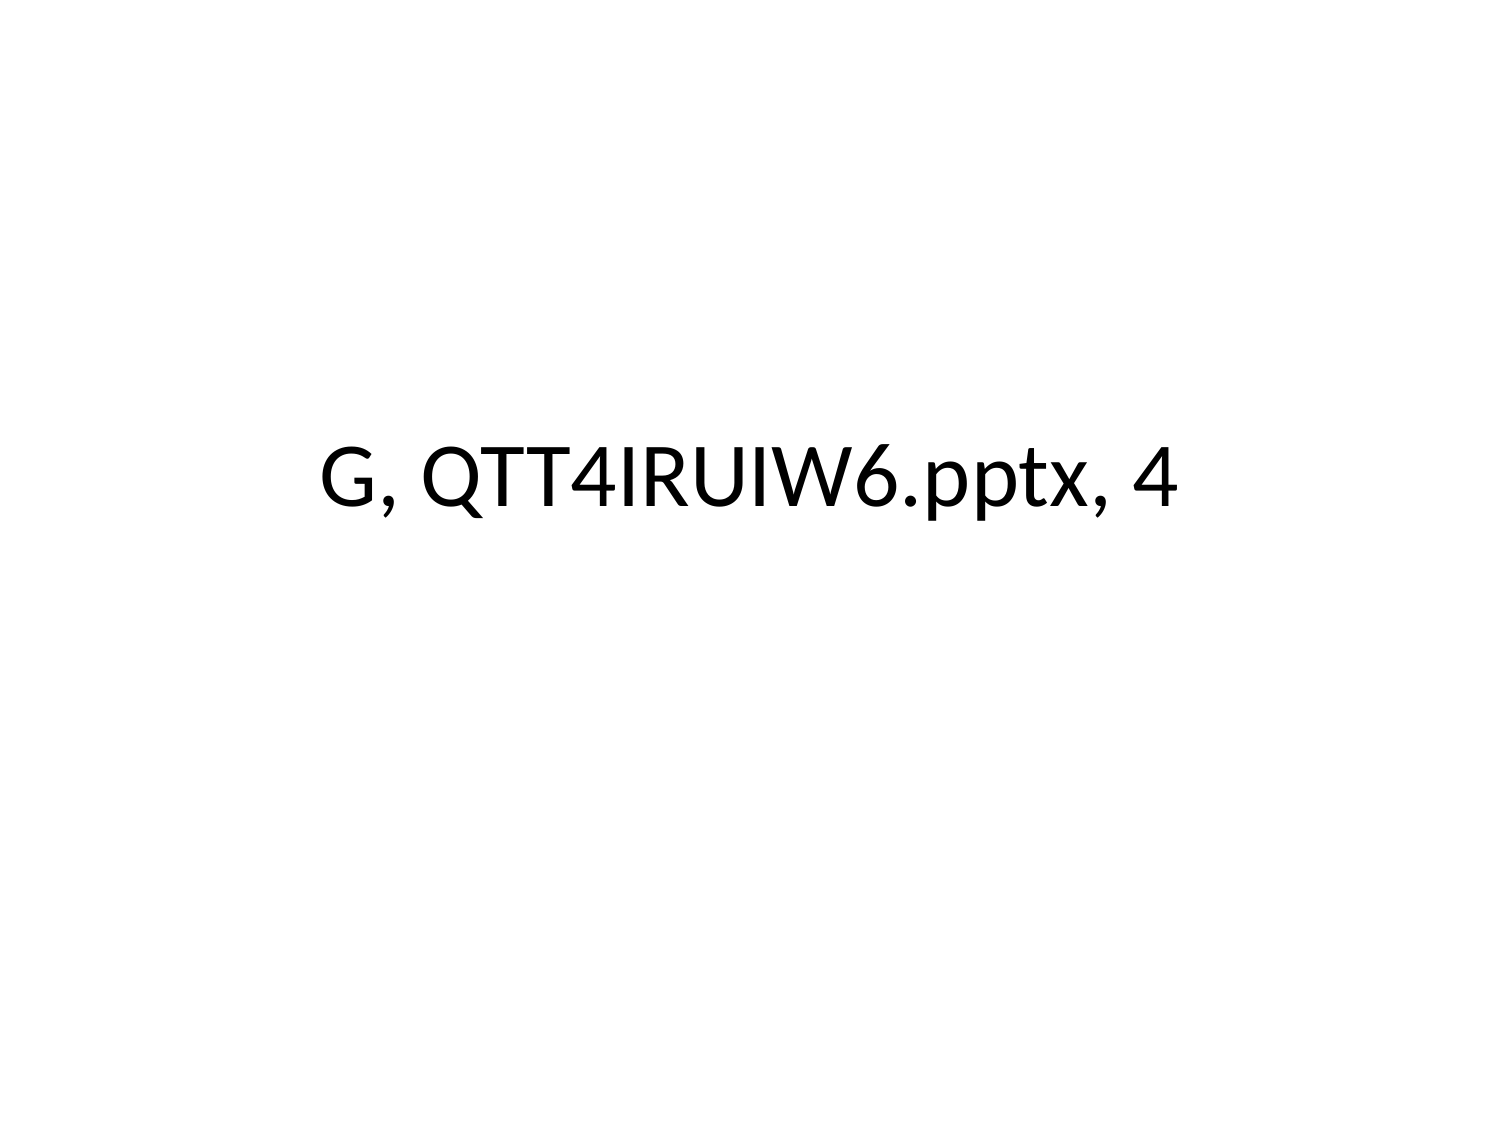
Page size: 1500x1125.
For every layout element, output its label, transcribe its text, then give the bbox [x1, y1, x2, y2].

title G, QTT4IRUIW6.pptx, 4 [112, 349, 1388, 591]
